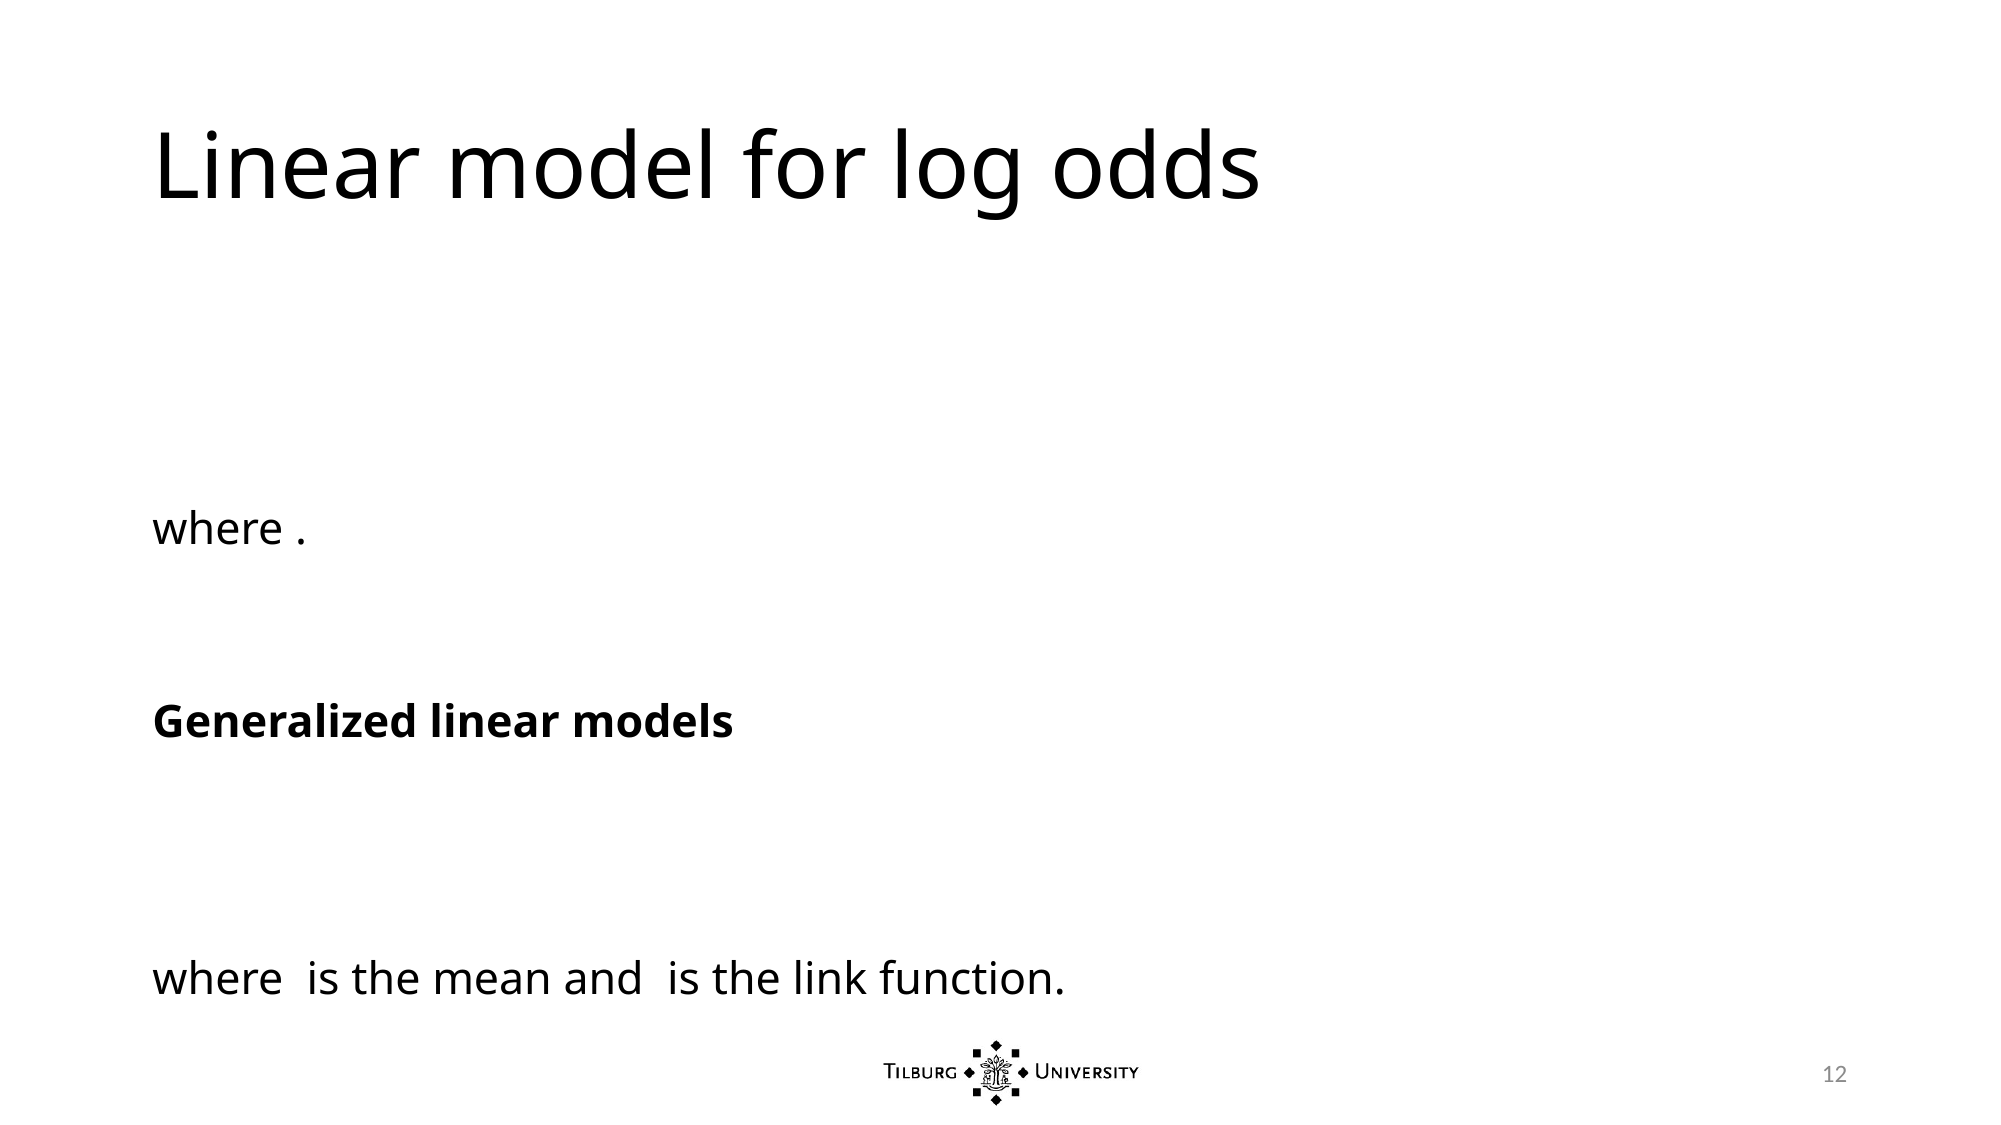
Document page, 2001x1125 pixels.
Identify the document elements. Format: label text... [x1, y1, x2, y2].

picture [875, 1032, 1146, 1113]
title Linear model for log odds [137, 59, 1863, 278]
slide_number 12 [1412, 1042, 1863, 1103]
